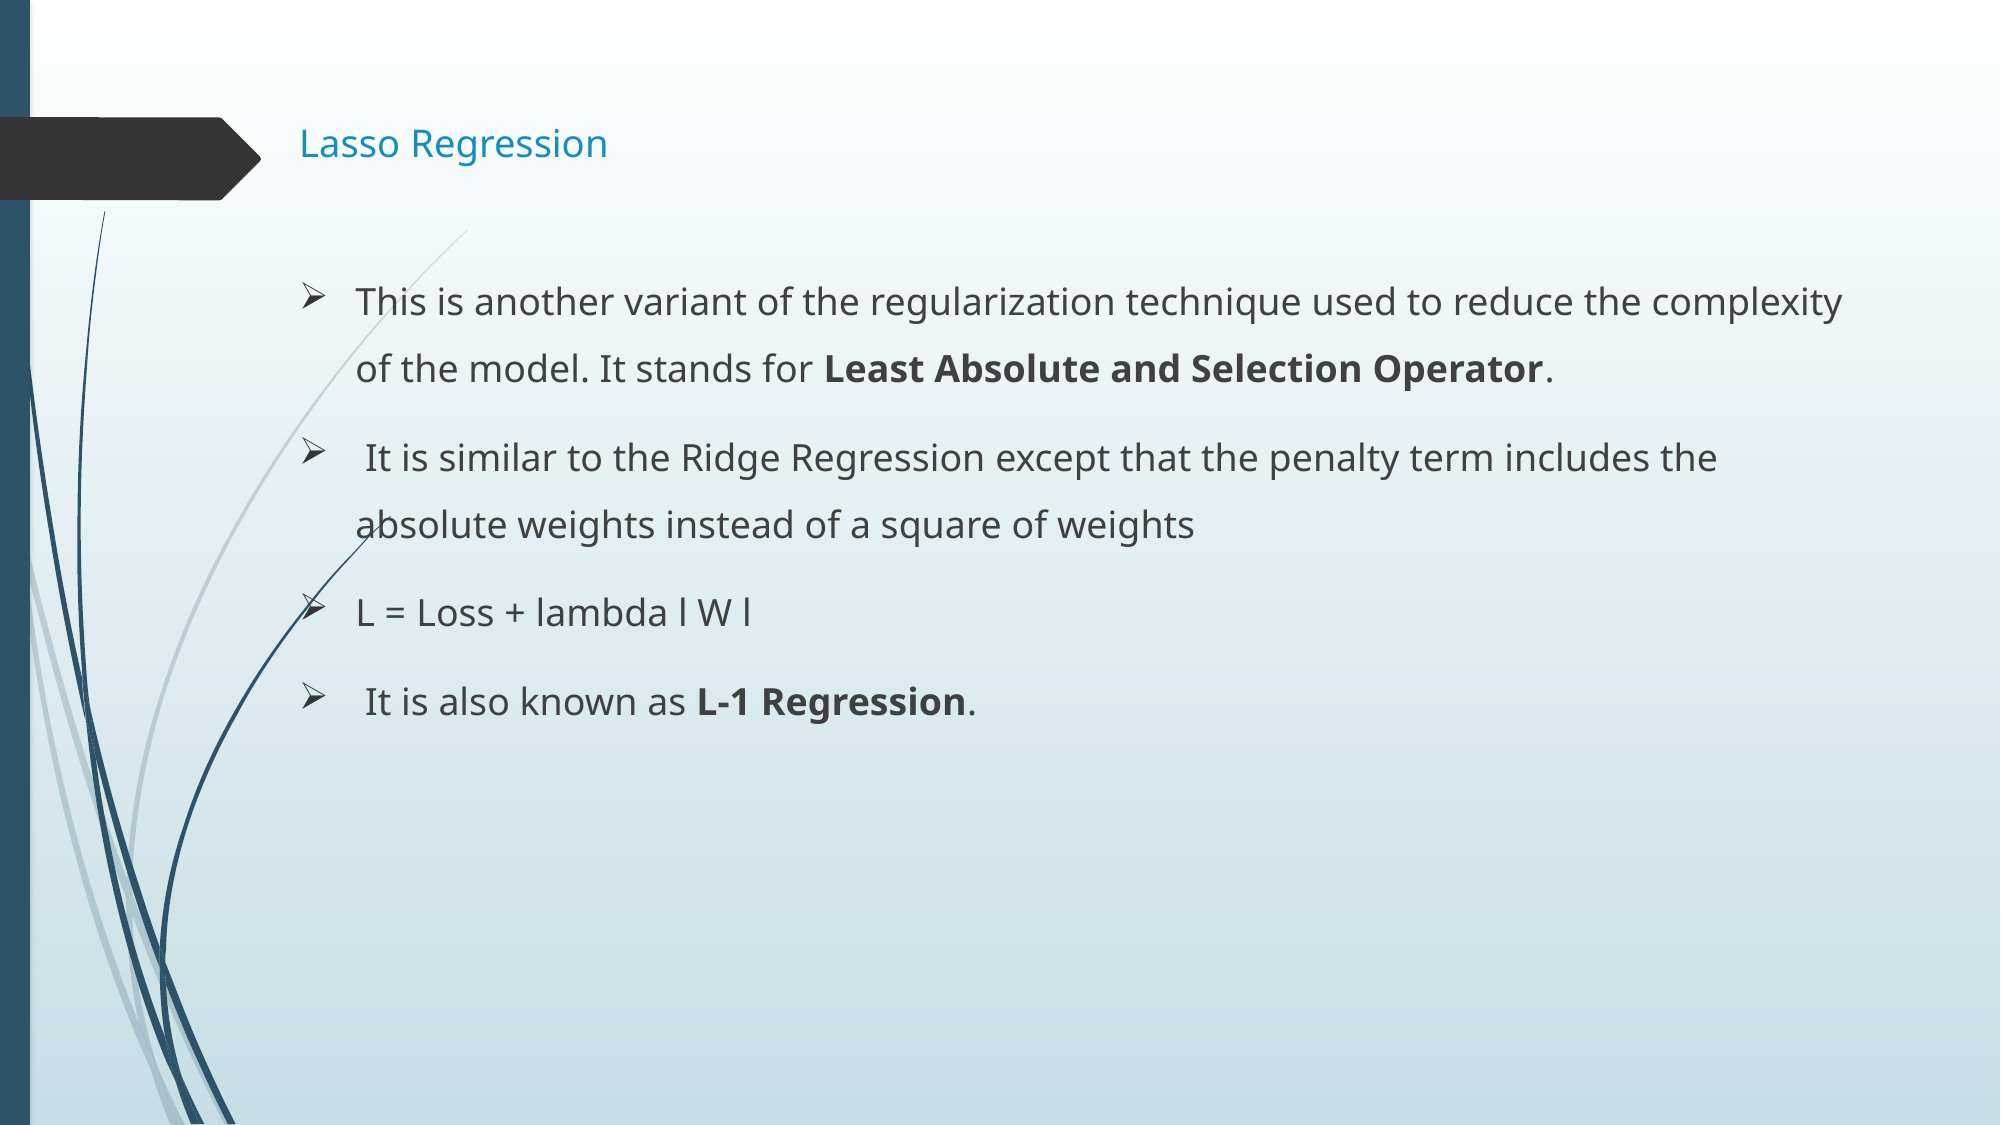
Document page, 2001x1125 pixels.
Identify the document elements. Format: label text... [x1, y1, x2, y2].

list This is another variant of the regularization technique used to reduce the complexity of the model. It stands for Least Absolute and Selection Operator. It is similar to the Ridge Regression except that the penalty term includes the absolute weights instead of a square of weights L = Loss + lambda l W l It is also known as L-1 Regression. [284, 247, 1888, 970]
title Lasso Regression [284, 111, 1888, 247]
